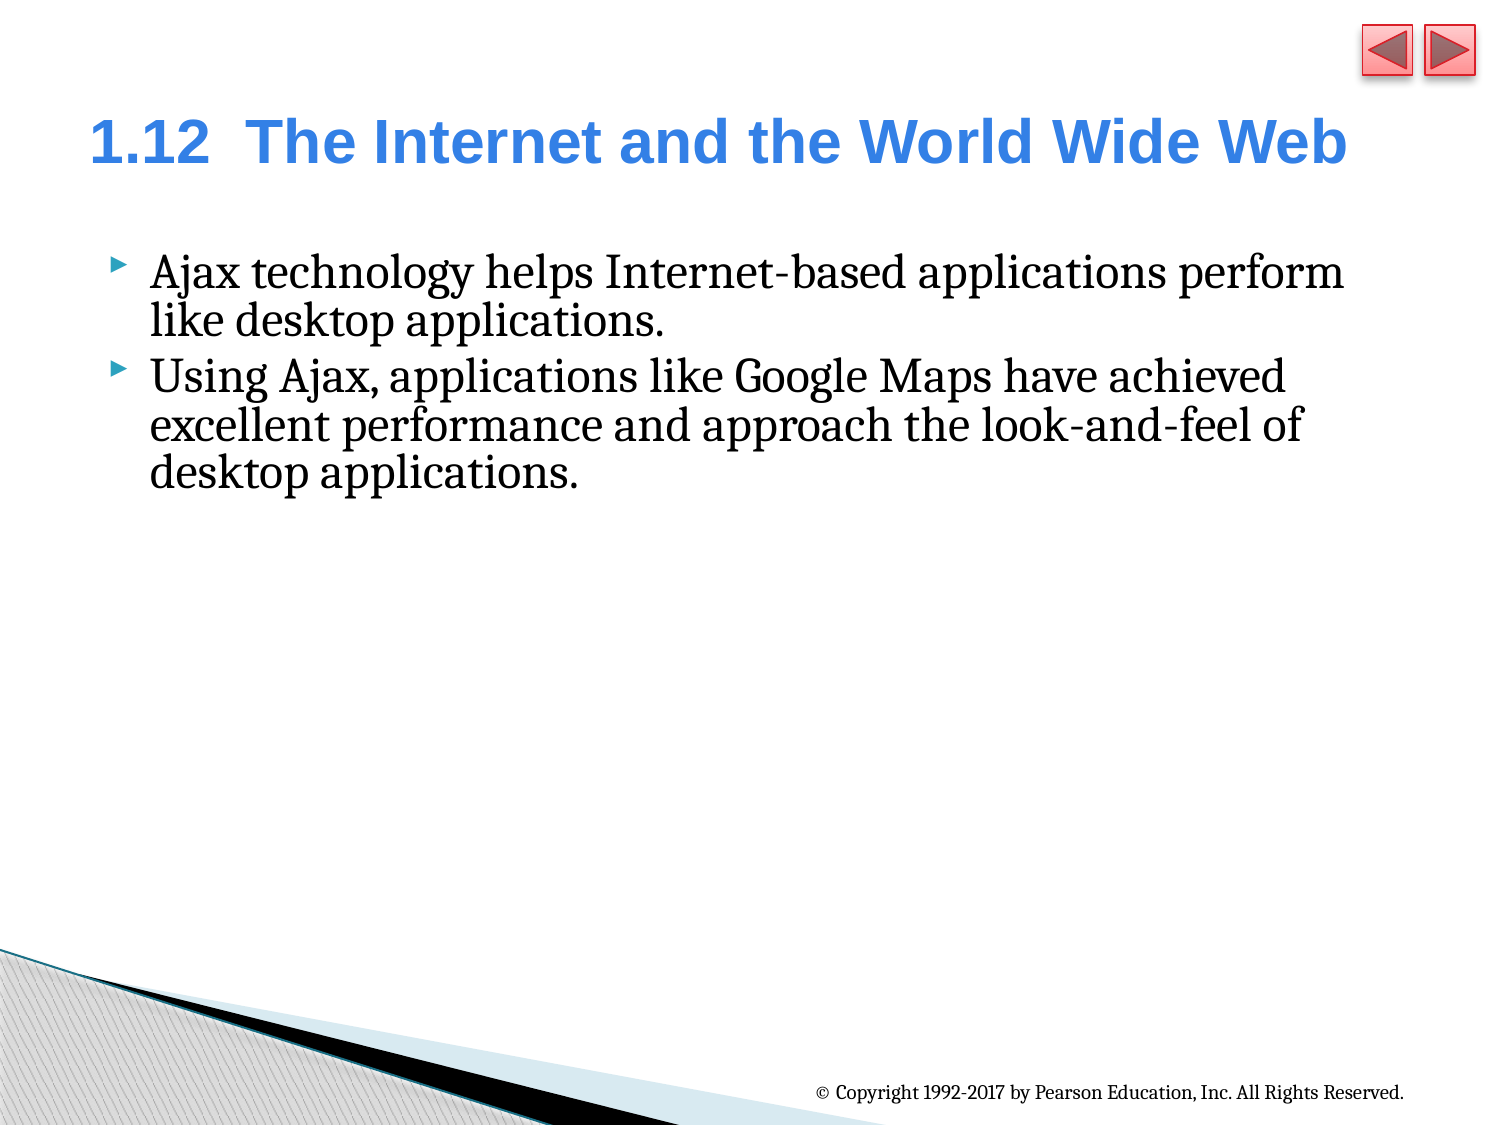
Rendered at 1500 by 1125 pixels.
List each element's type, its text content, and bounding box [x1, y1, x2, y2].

footer © Copyright 1992-2017 by Pearson Education, Inc. All Rights Reserved. [552, 1051, 1419, 1112]
list Ajax technology helps Internet-based applications perform like desktop applications. Using Ajax, applications like Google Maps have achieved excellent performance and approach the look-and-feel of desktop applications. [75, 242, 1425, 986]
title 1.12 The Internet and the World Wide Web [75, 45, 1425, 233]
